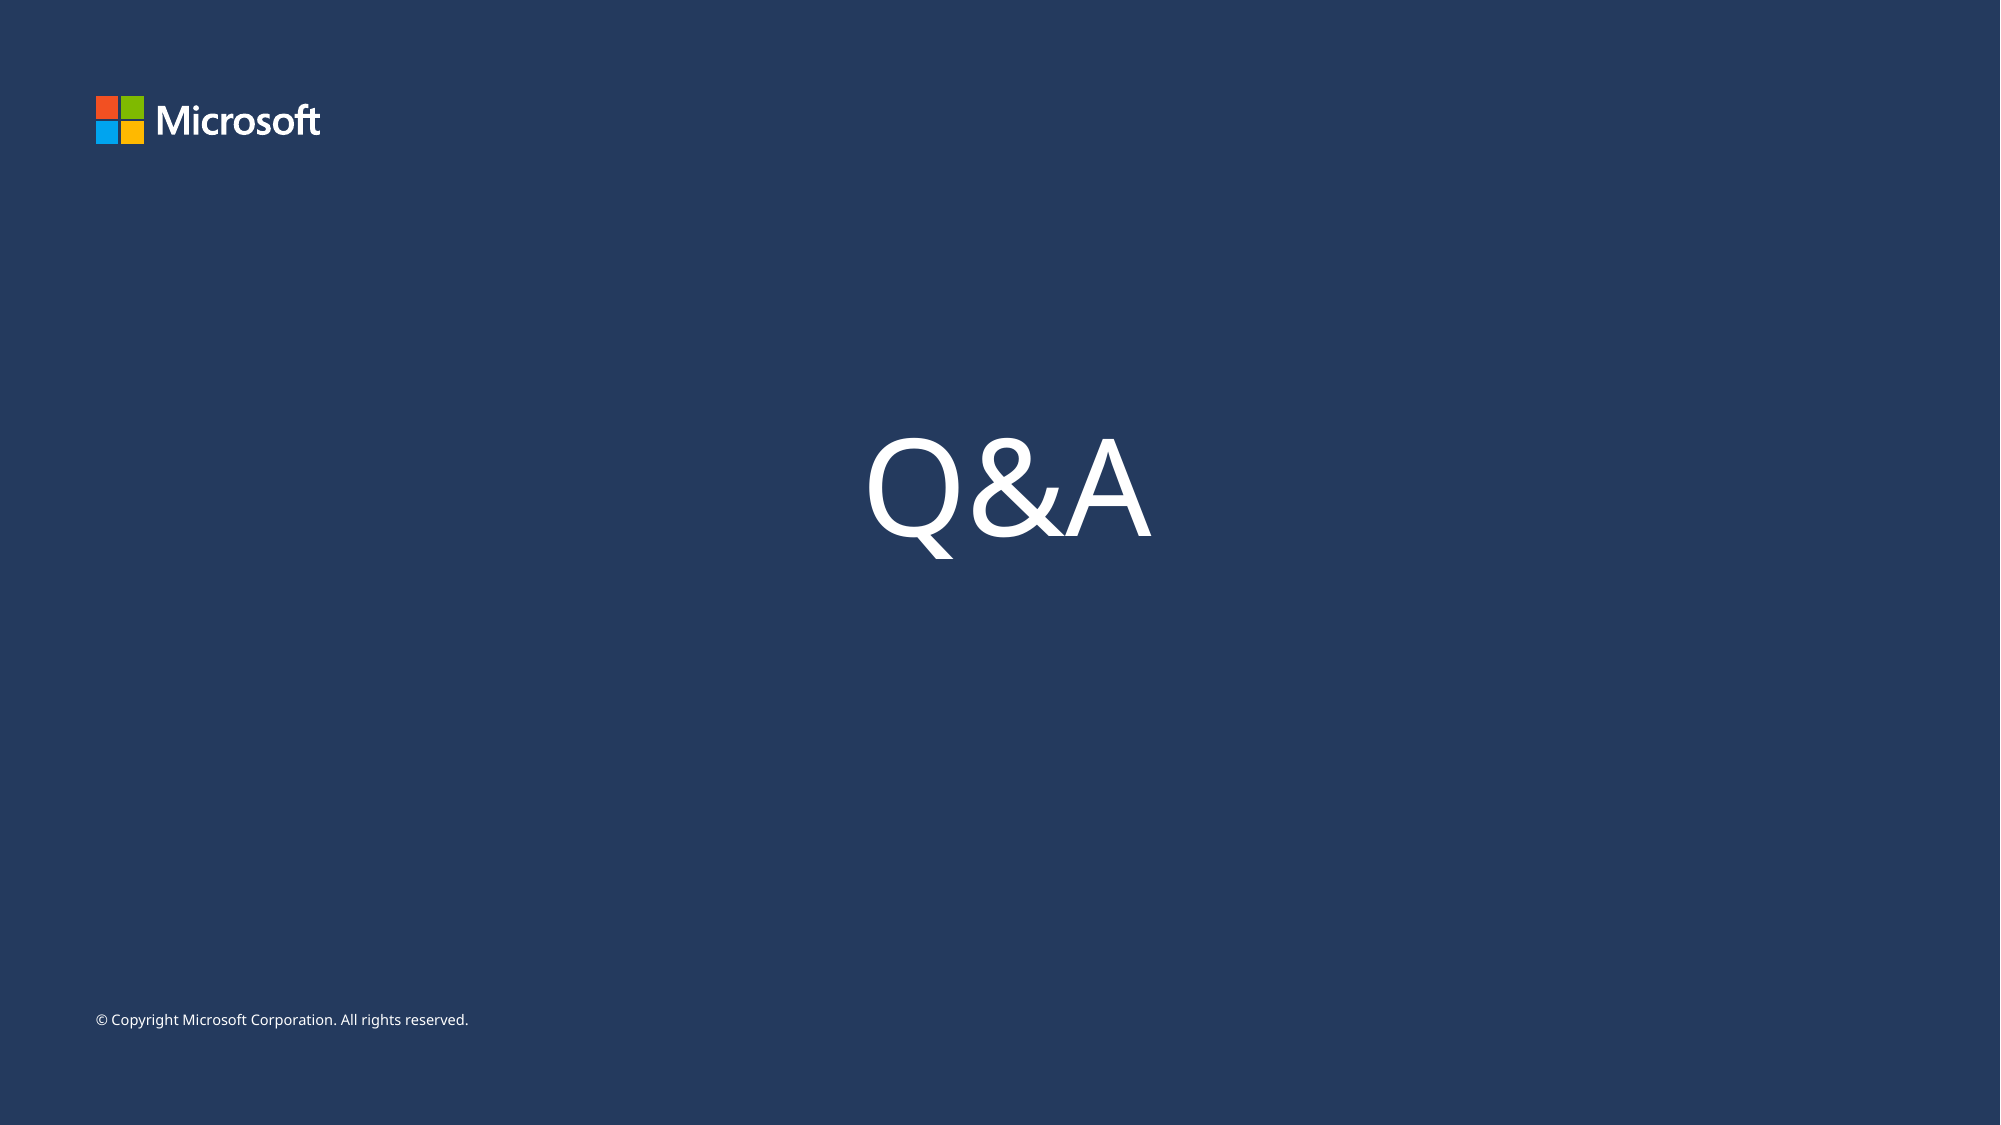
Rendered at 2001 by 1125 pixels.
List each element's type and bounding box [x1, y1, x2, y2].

text_box [693, 305, 1307, 717]
